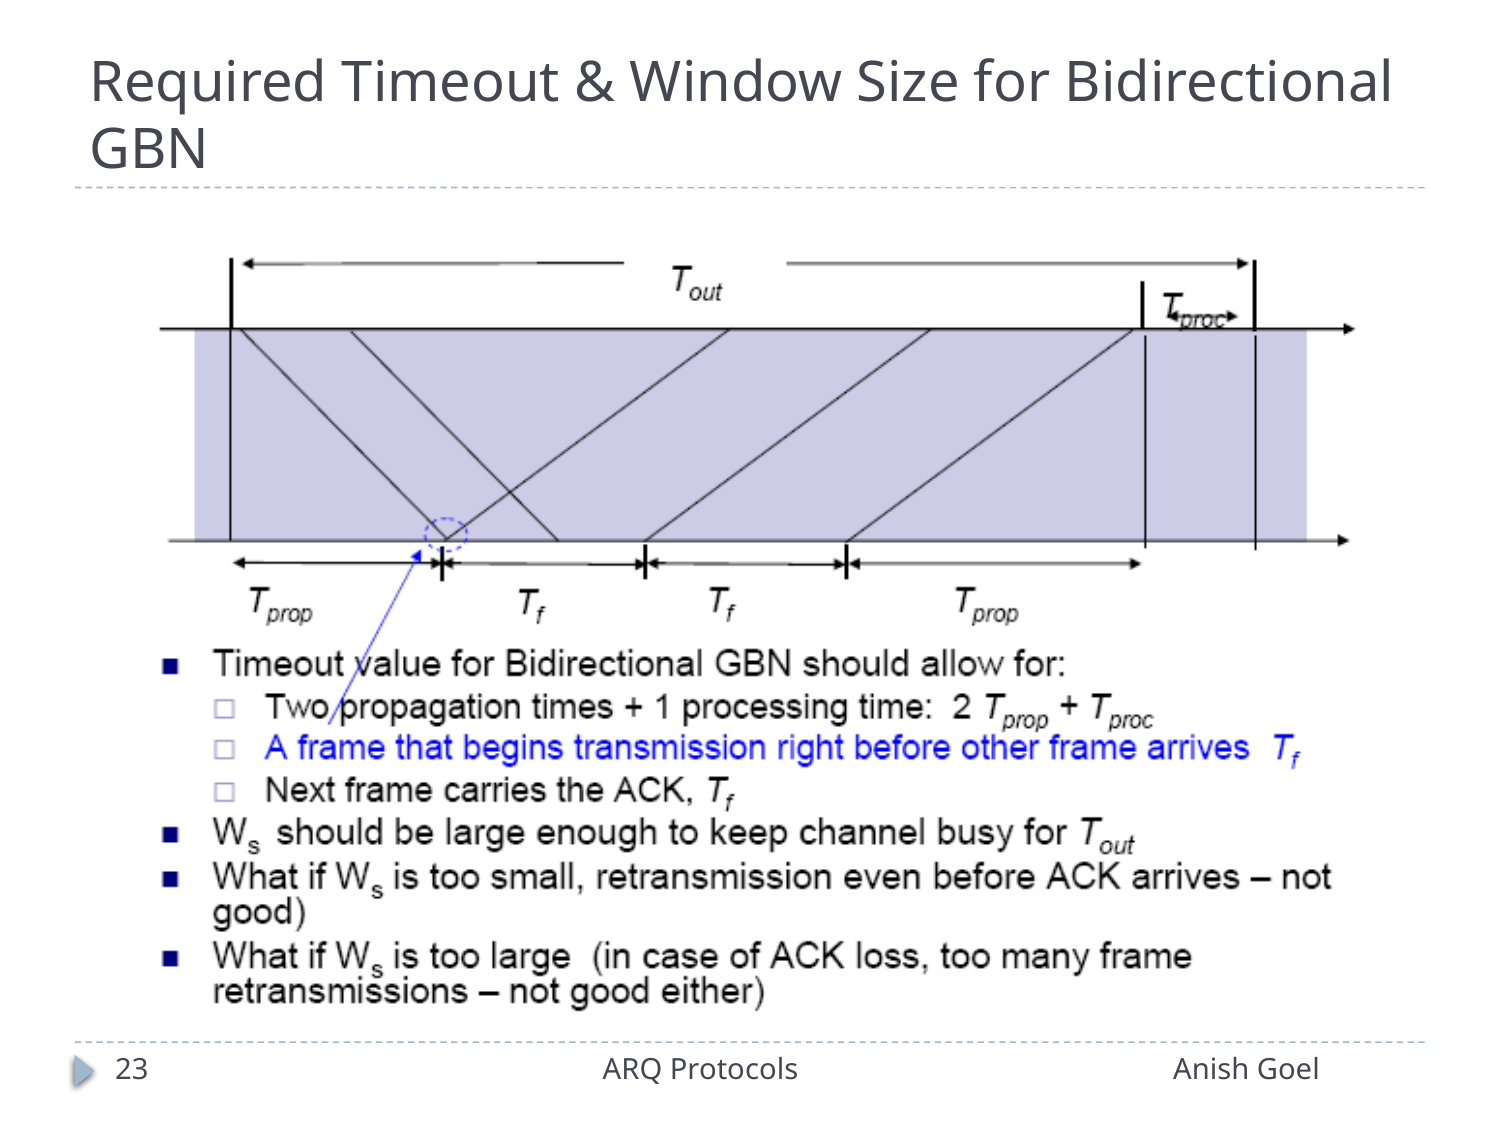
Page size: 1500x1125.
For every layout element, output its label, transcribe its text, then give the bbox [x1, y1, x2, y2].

slide_number 23 [100, 1042, 426, 1103]
picture [137, 212, 1376, 1021]
title Required Timeout & Window Size for Bidirectional GBN [75, 37, 1425, 188]
footer ARQ Protocols Anish Goel [475, 1042, 1400, 1103]
